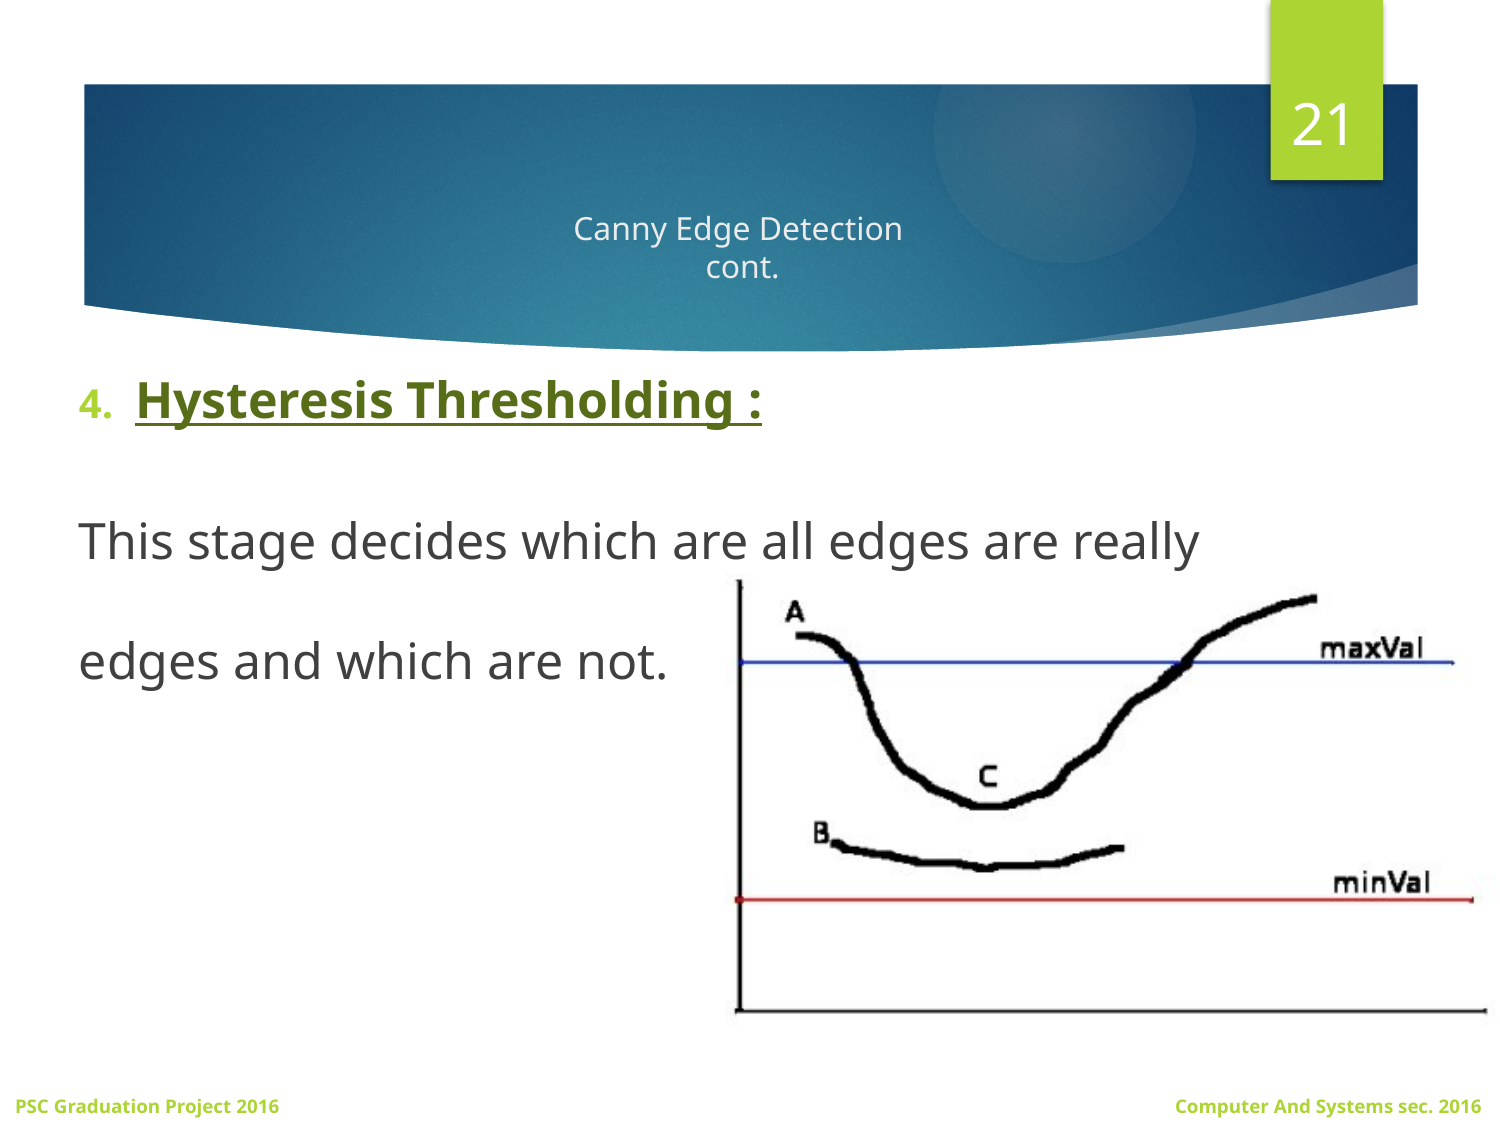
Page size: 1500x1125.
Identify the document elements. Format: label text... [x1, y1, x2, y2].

picture [725, 572, 1500, 1026]
slide_number 21 [1259, 48, 1390, 175]
footer PSC Graduation Project 2016 [0, 1087, 634, 1125]
list Hysteresis Thresholding : This stage decides which are all edges are really edges and which are not. [63, 361, 1422, 1072]
text_box Computer And Systems sec. 2016 [1160, 1087, 1500, 1125]
title Canny Edge Detection cont. [95, 199, 1390, 294]
